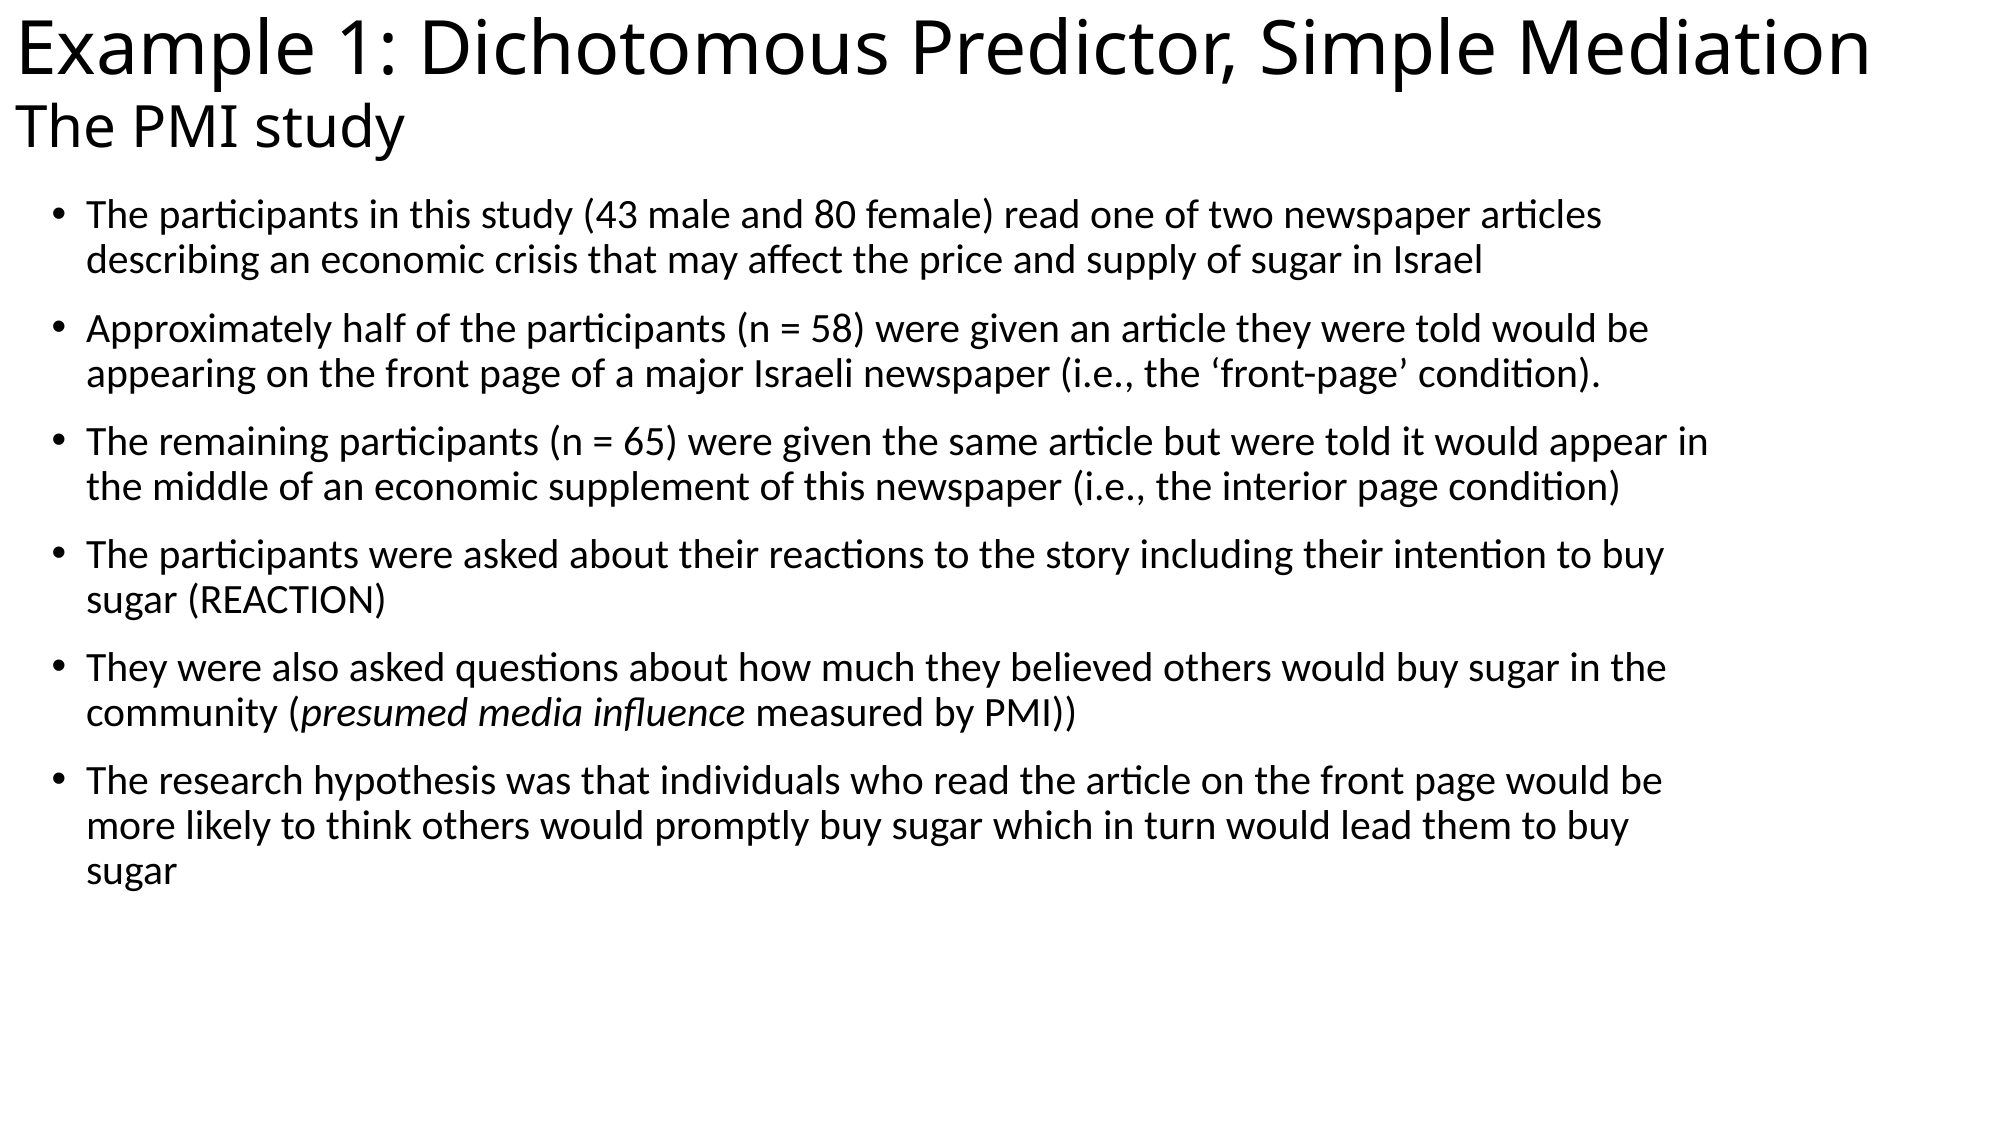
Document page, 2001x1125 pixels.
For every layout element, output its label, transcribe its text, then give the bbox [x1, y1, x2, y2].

list The participants in this study (43 male and 80 female) read one of two newspaper articles describing an economic crisis that may affect the price and supply of sugar in Israel Approximately half of the participants (n = 58) were given an article they were told would be appearing on the front page of a major Israeli newspaper (i.e., the ‘front-page’ condition). The remaining participants (n = 65) were given the same article but were told it would appear in the middle of an economic supplement of this newspaper (i.e., the interior page condition) The participants were asked about their reactions to the story including their intention to buy sugar (REACTION) They were also asked questions about how much they believed others would buy sugar in the community (presumed media influence measured by PMI)) The research hypothesis was that individuals who read the article on the front page would be more likely to think others would promptly buy sugar which in turn would lead them to buy sugar [36, 185, 1730, 940]
title Example 1: Dichotomous Predictor, Simple Mediation The PMI study [0, 46, 2000, 167]
